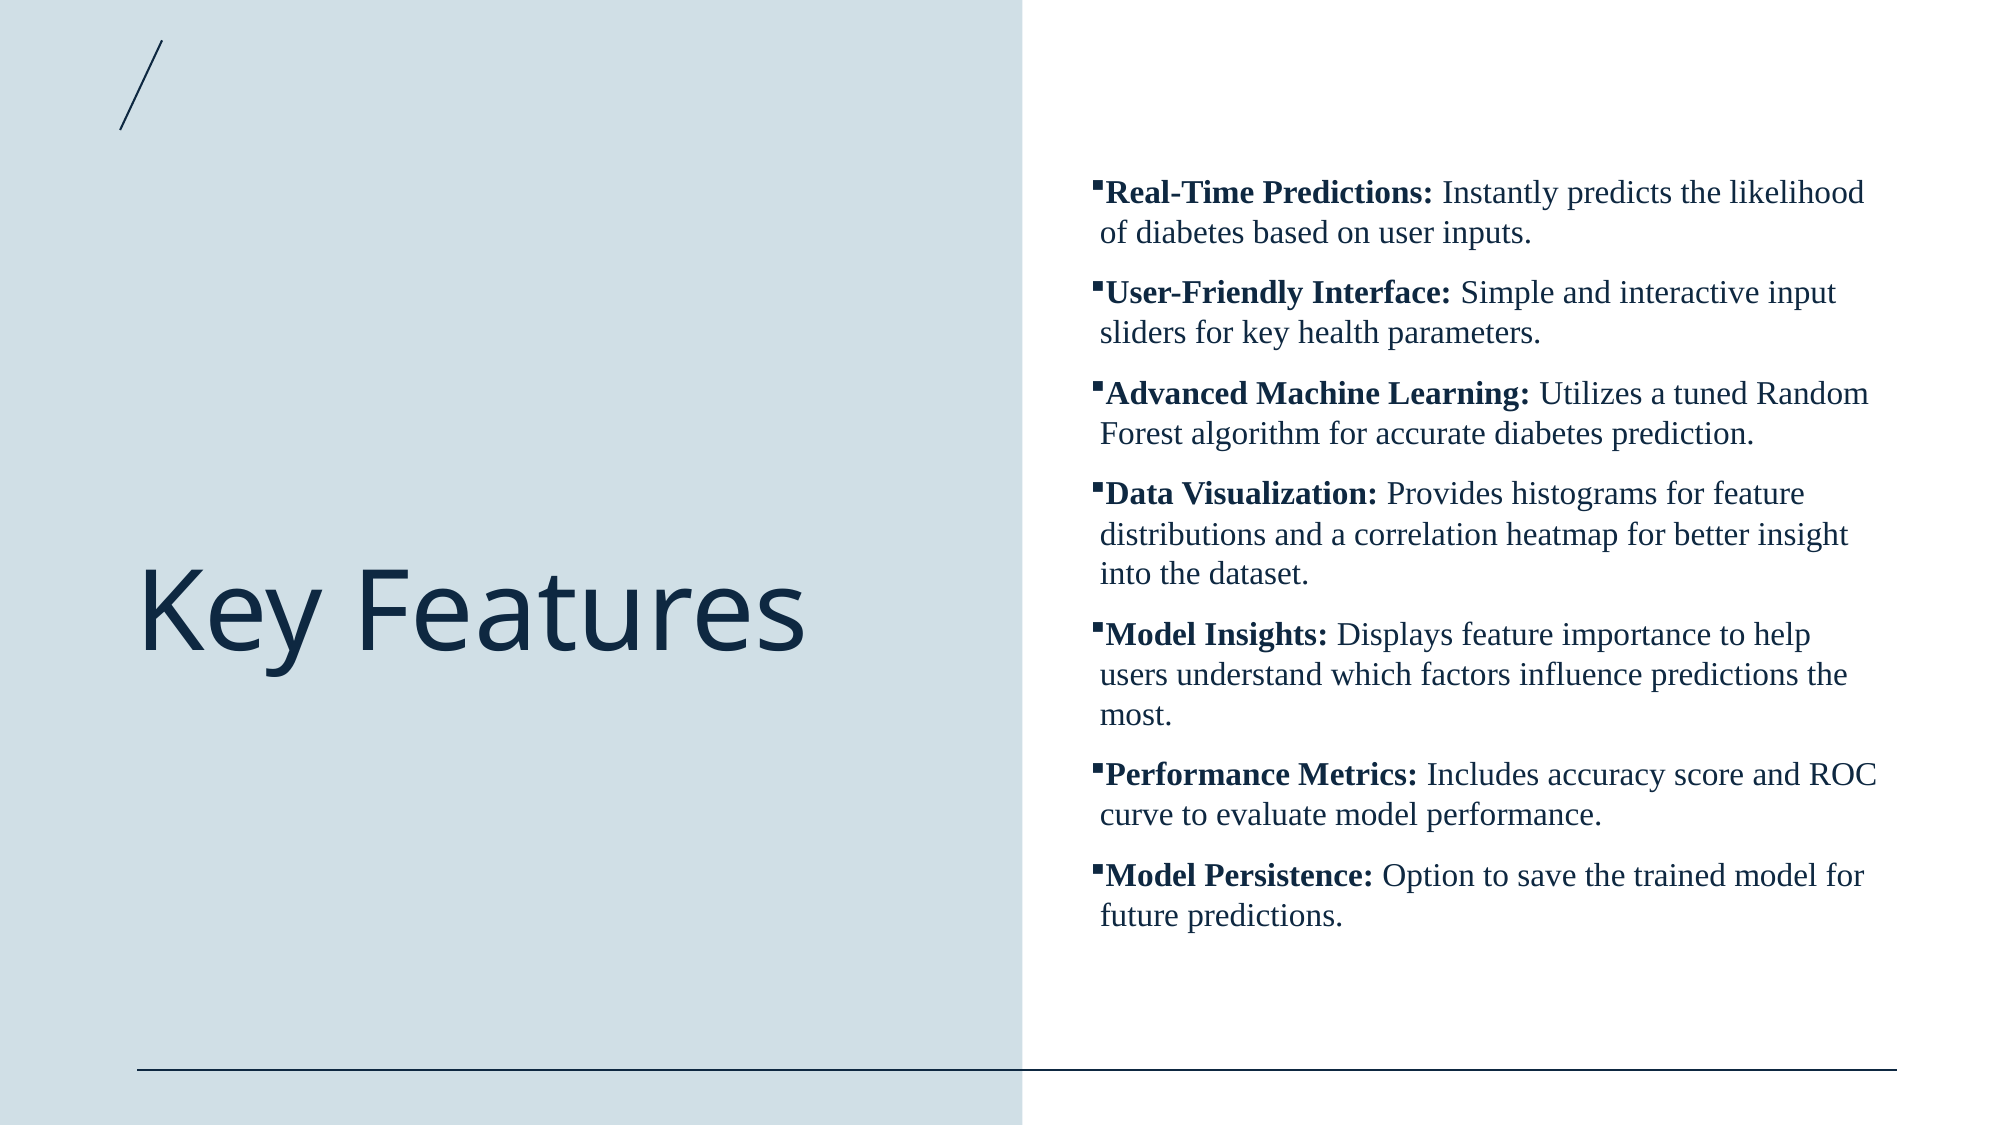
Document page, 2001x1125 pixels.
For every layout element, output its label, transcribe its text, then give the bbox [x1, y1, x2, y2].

subtitle Real-Time Predictions: Instantly predicts the likelihood of diabetes based on user inputs. User-Friendly Interface: Simple and interactive input sliders for key health parameters. Advanced Machine Learning: Utilizes a tuned Random Forest algorithm for accurate diabetes prediction. Data Visualization: Provides histograms for feature distributions and a correlation heatmap for better insight into the dataset. Model Insights: Displays feature importance to help users understand which factors influence predictions the most. Performance Metrics: Includes accuracy score and ROC curve to evaluate model performance. Model Persistence: Option to save the trained model for future predictions. [1075, 130, 1896, 973]
title Key Features [120, 191, 920, 1035]
text_box [1024, 0, 2000, 1125]
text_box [119, 39, 163, 131]
text_box [0, 0, 1024, 1125]
